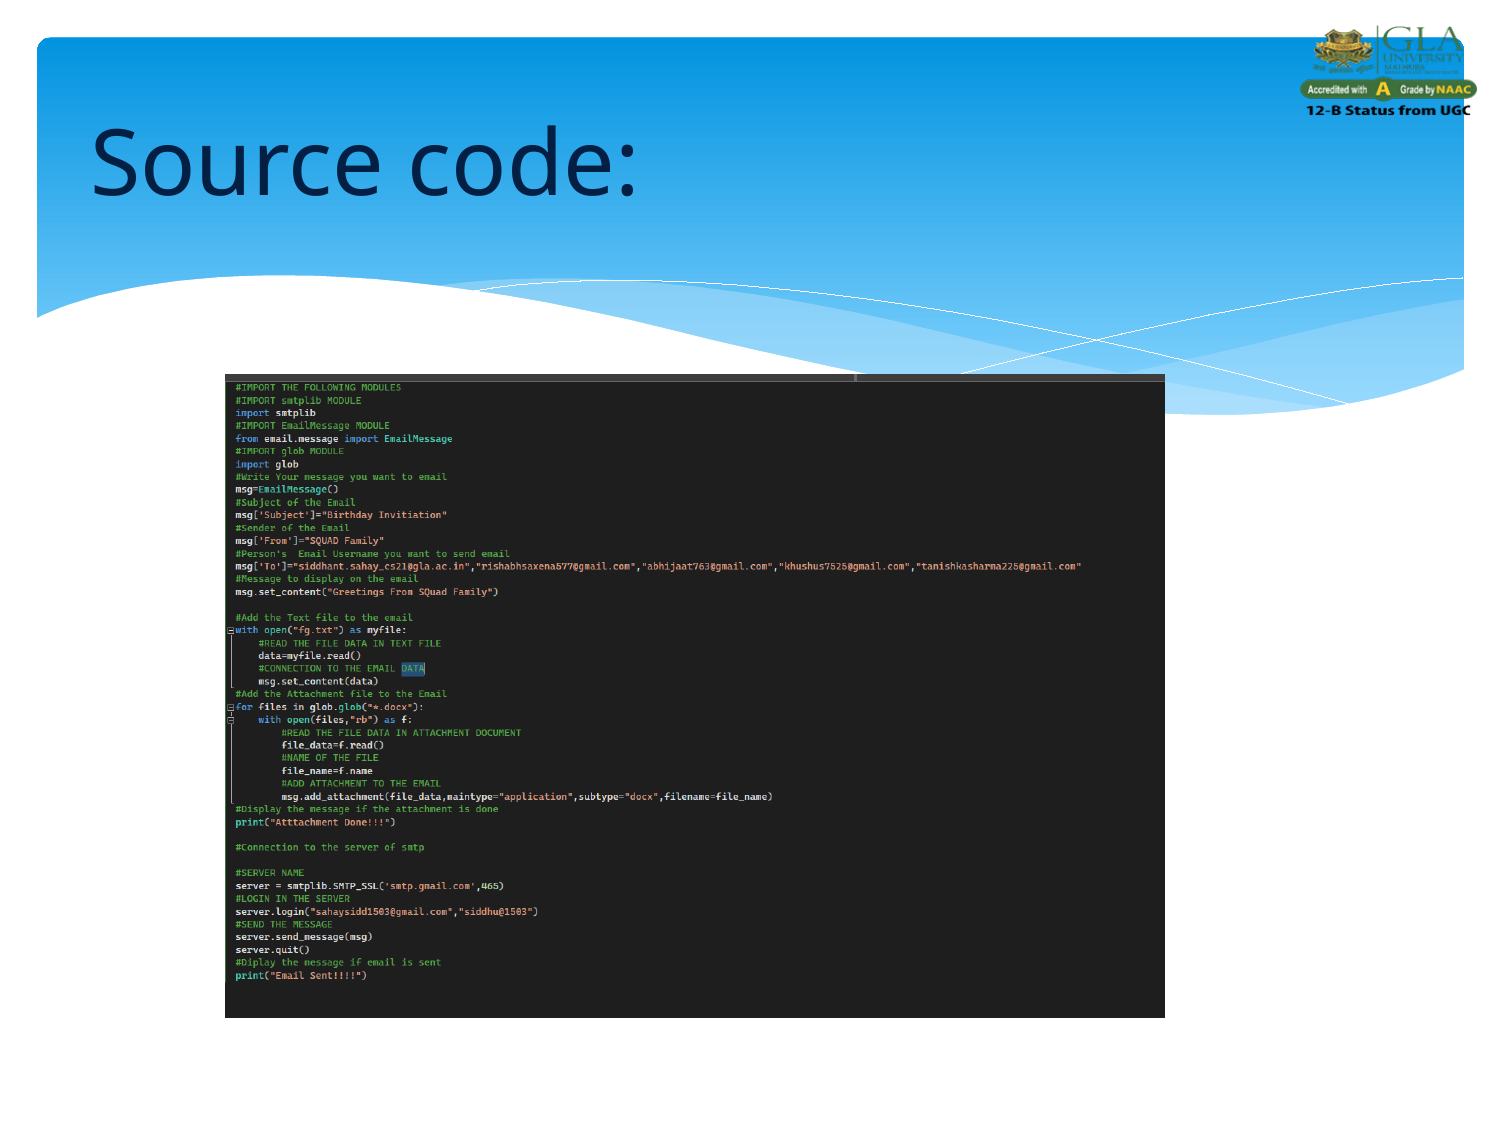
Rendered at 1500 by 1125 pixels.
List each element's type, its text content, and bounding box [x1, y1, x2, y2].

title Source code: [75, 55, 1425, 261]
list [224, 374, 1165, 1018]
picture [1357, 66, 1372, 72]
picture [1299, 24, 1479, 118]
